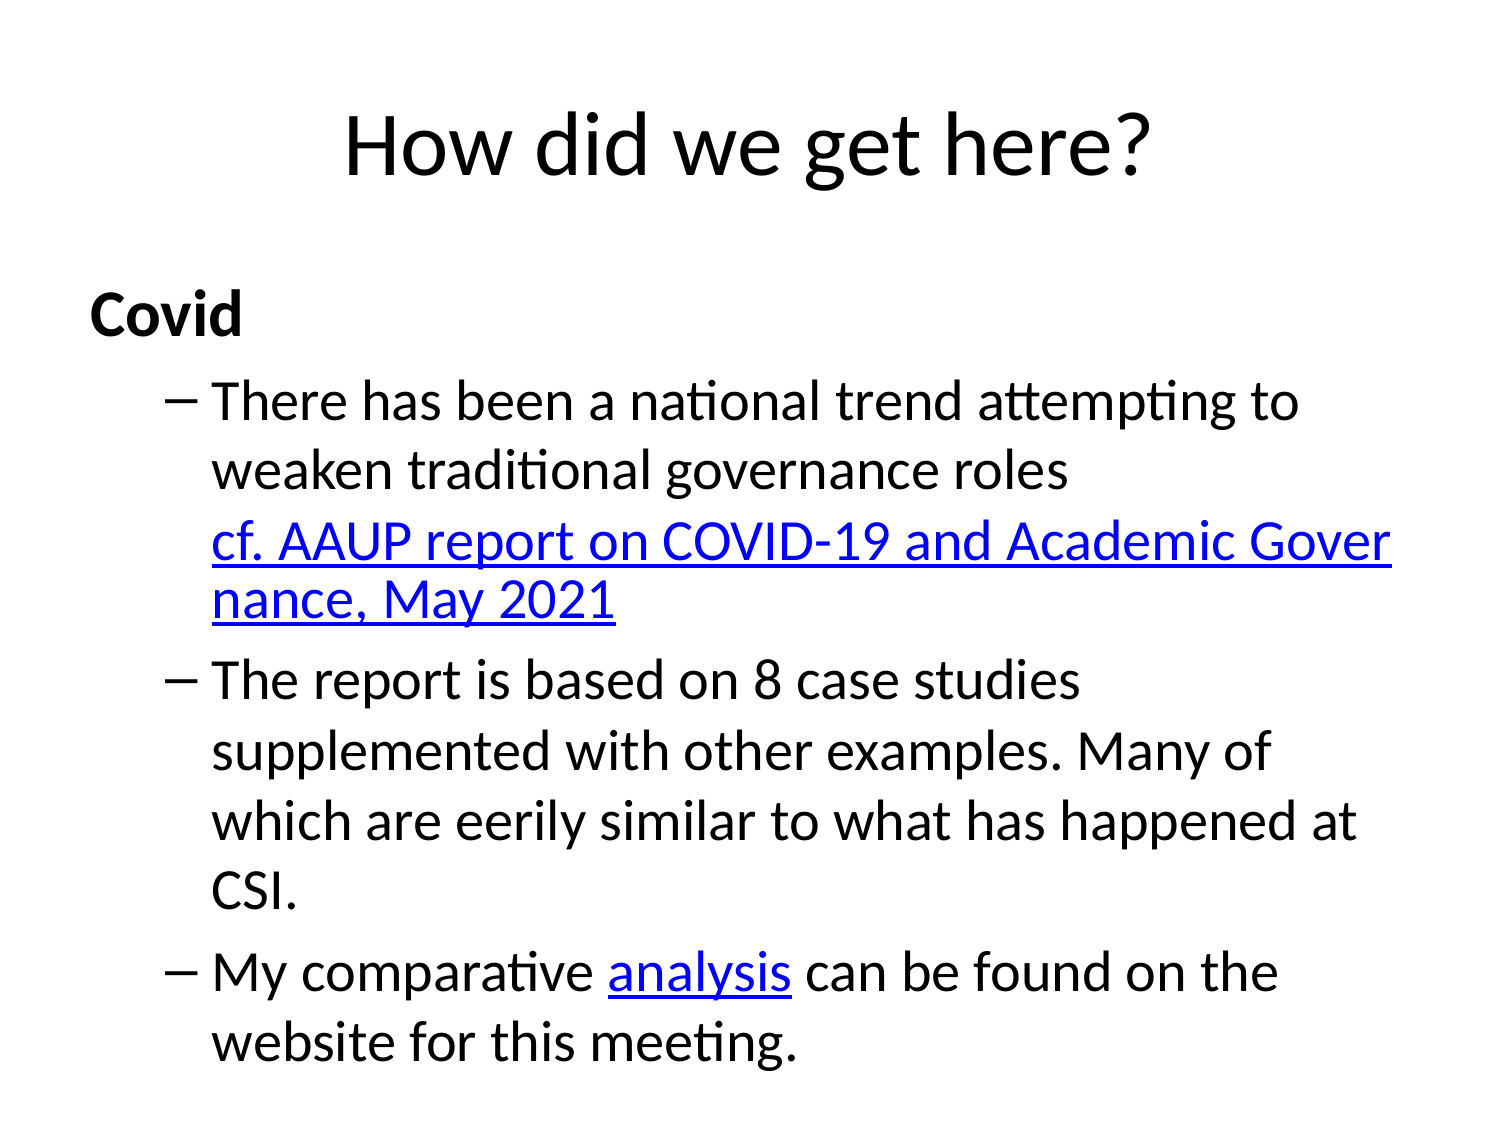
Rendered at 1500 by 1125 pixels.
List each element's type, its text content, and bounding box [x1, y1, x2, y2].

title How did we get here? [75, 45, 1425, 233]
list Covid There has been a national trend attempting to weaken traditional governance roles cf. AAUP report on COVID-19 and Academic Governance, May 2021 The report is based on 8 case studies supplemented with other examples. Many of which are eerily similar to what has happened at CSI. My comparative analysis can be found on the website for this meeting. [75, 262, 1425, 1005]
